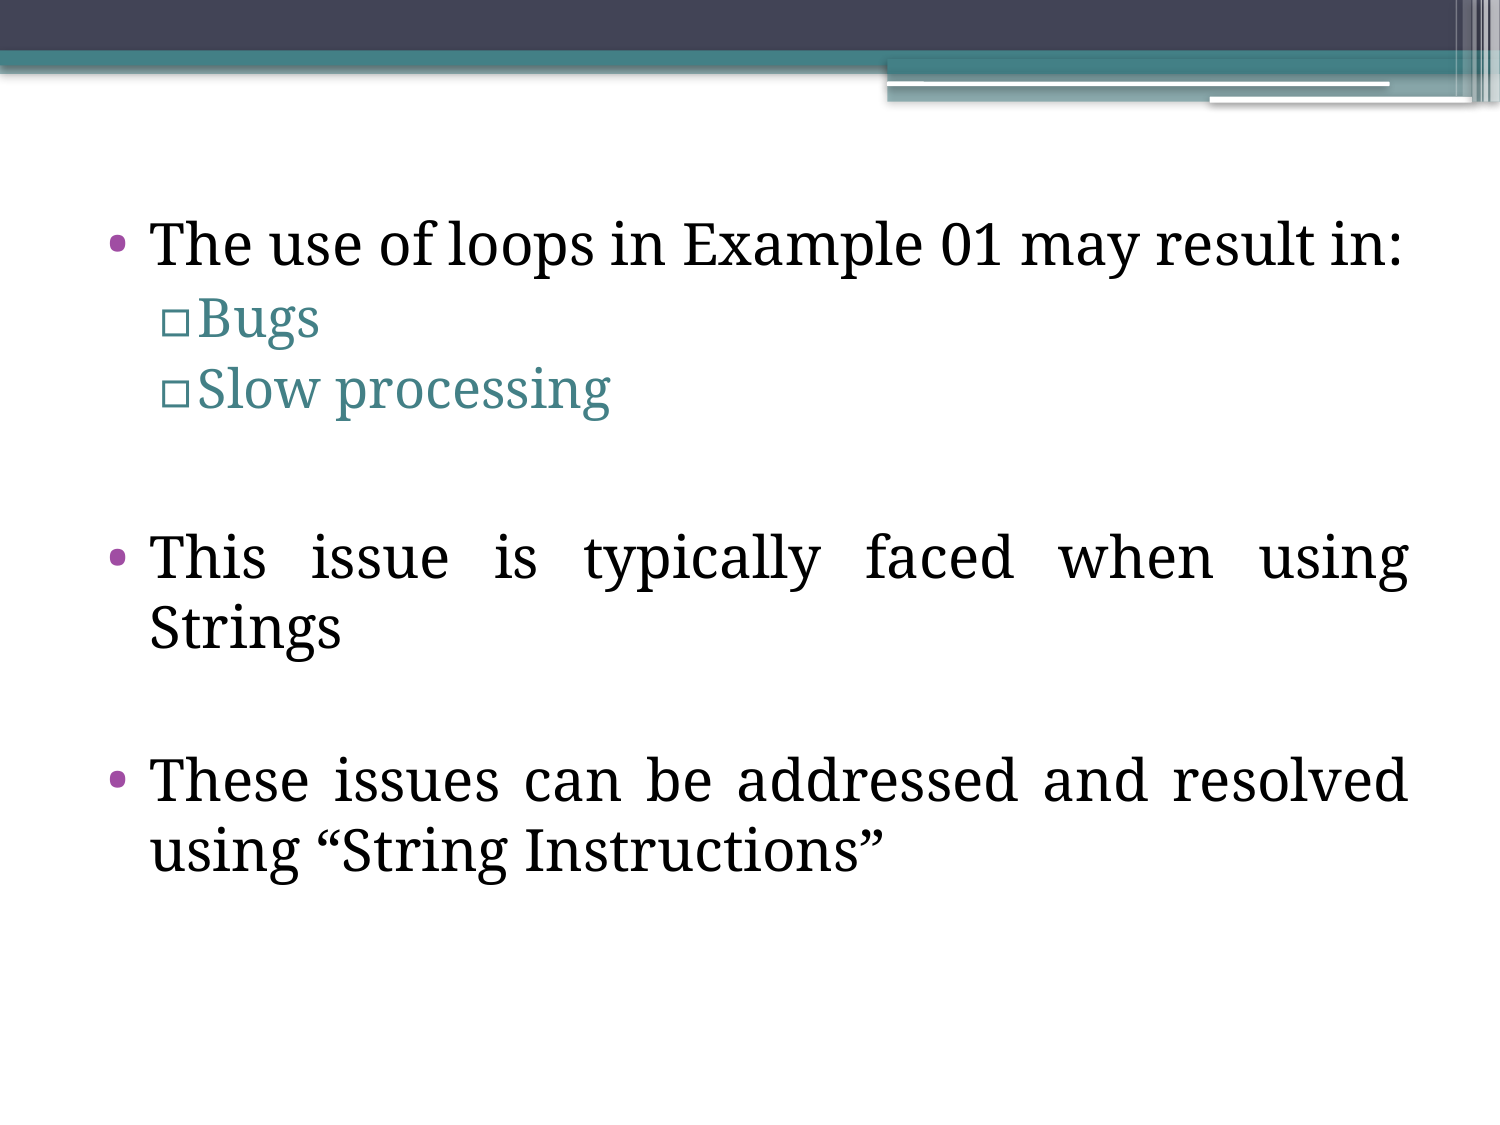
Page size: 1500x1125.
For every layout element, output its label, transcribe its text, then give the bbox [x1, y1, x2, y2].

list The use of loops in Example 01 may result in: Bugs Slow processing This issue is typically faced when using Strings These issues can be addressed and resolved using “String Instructions” [75, 200, 1425, 1079]
